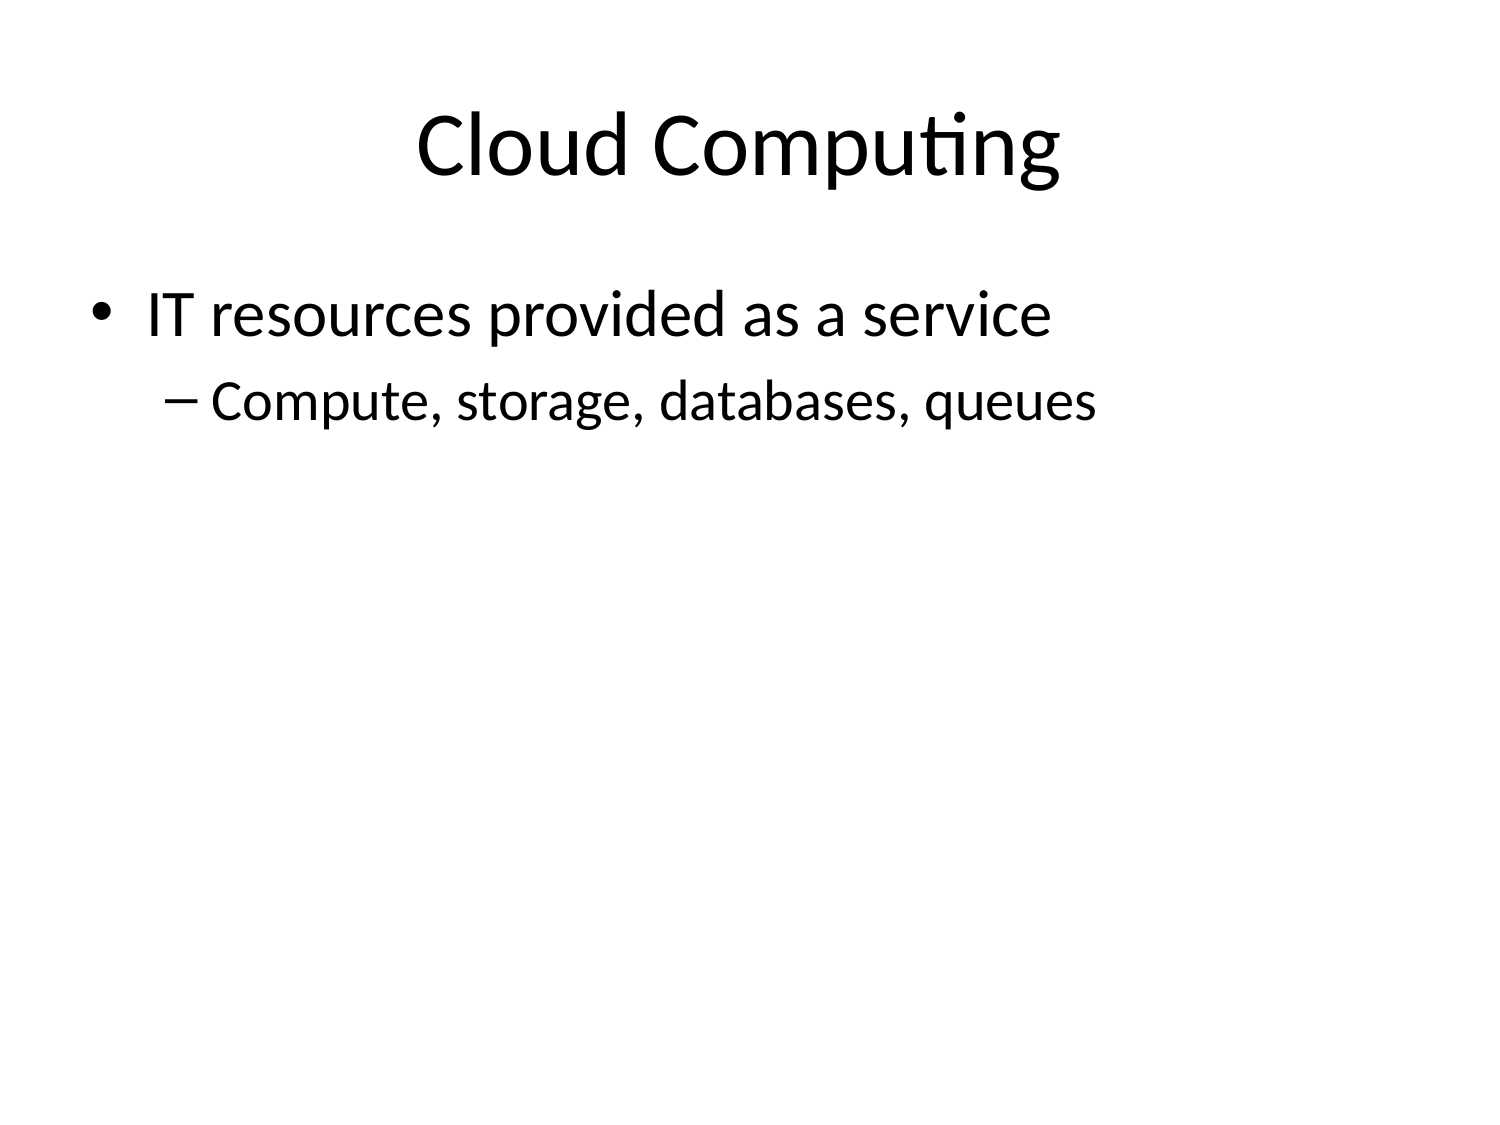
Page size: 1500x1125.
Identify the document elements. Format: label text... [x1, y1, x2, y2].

list IT resources provided as a service Compute, storage, databases, queues [75, 262, 1425, 1005]
title Cloud Computing [75, 45, 1425, 233]
